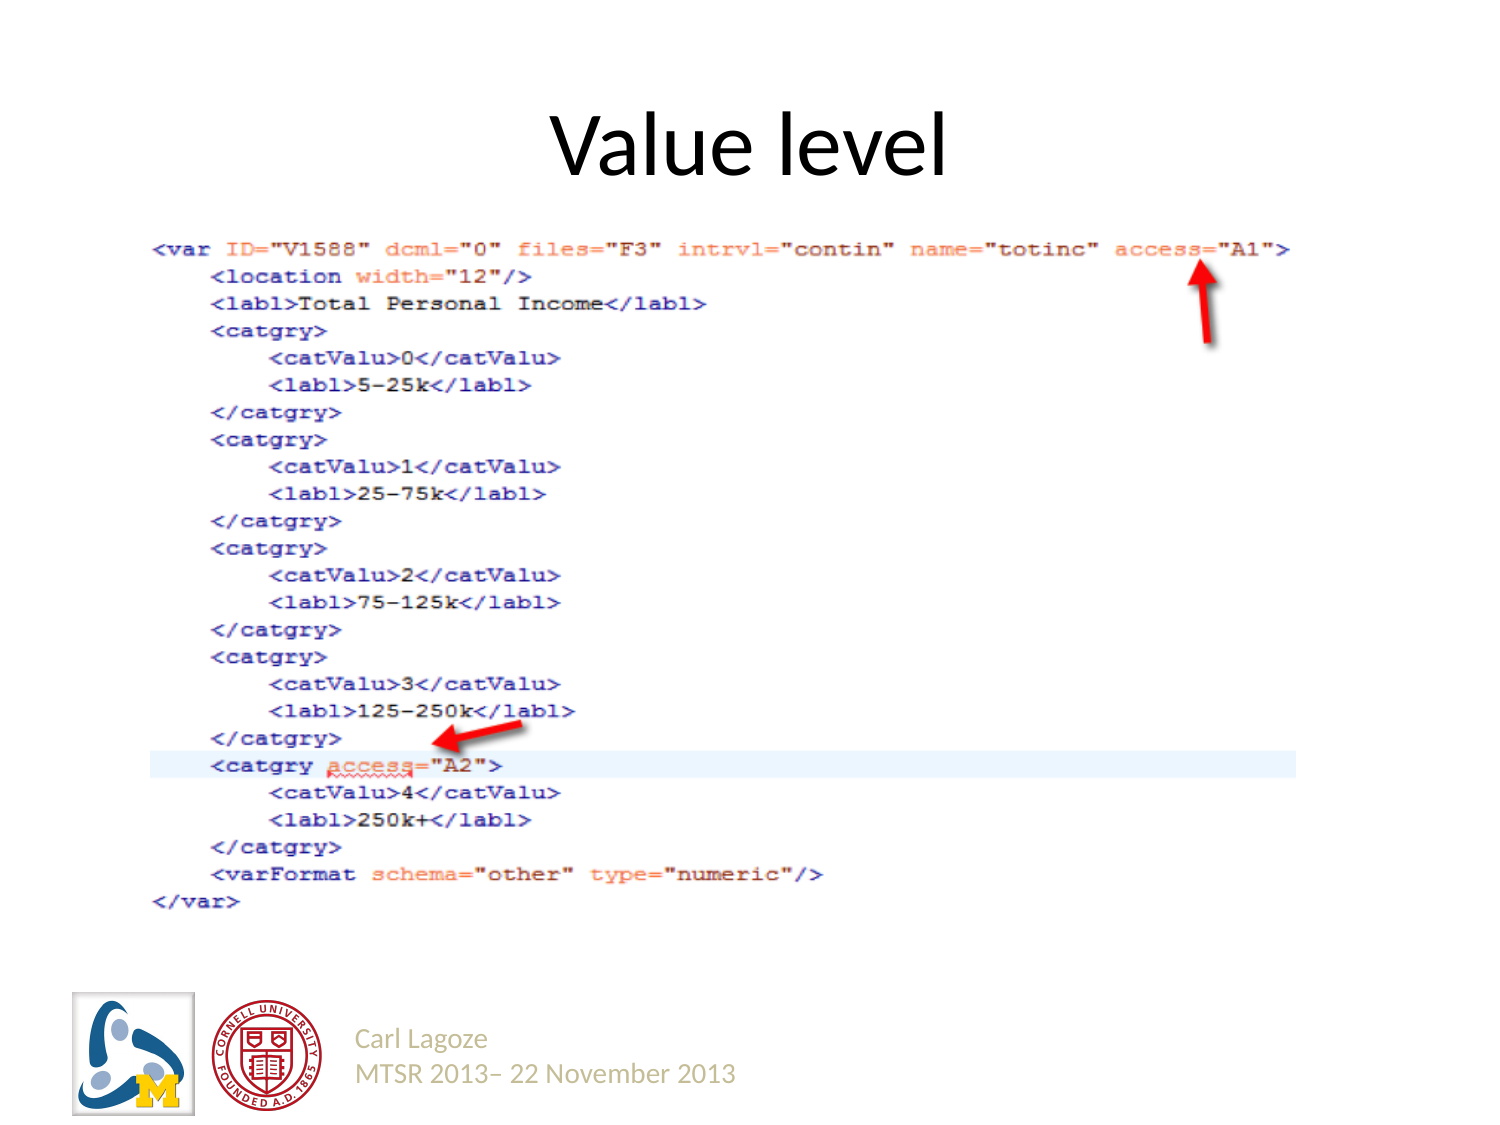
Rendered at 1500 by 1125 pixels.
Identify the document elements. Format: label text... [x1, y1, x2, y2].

picture [72, 992, 195, 1116]
picture [208, 998, 325, 1113]
picture [149, 237, 1296, 913]
title Value level [75, 45, 1425, 233]
